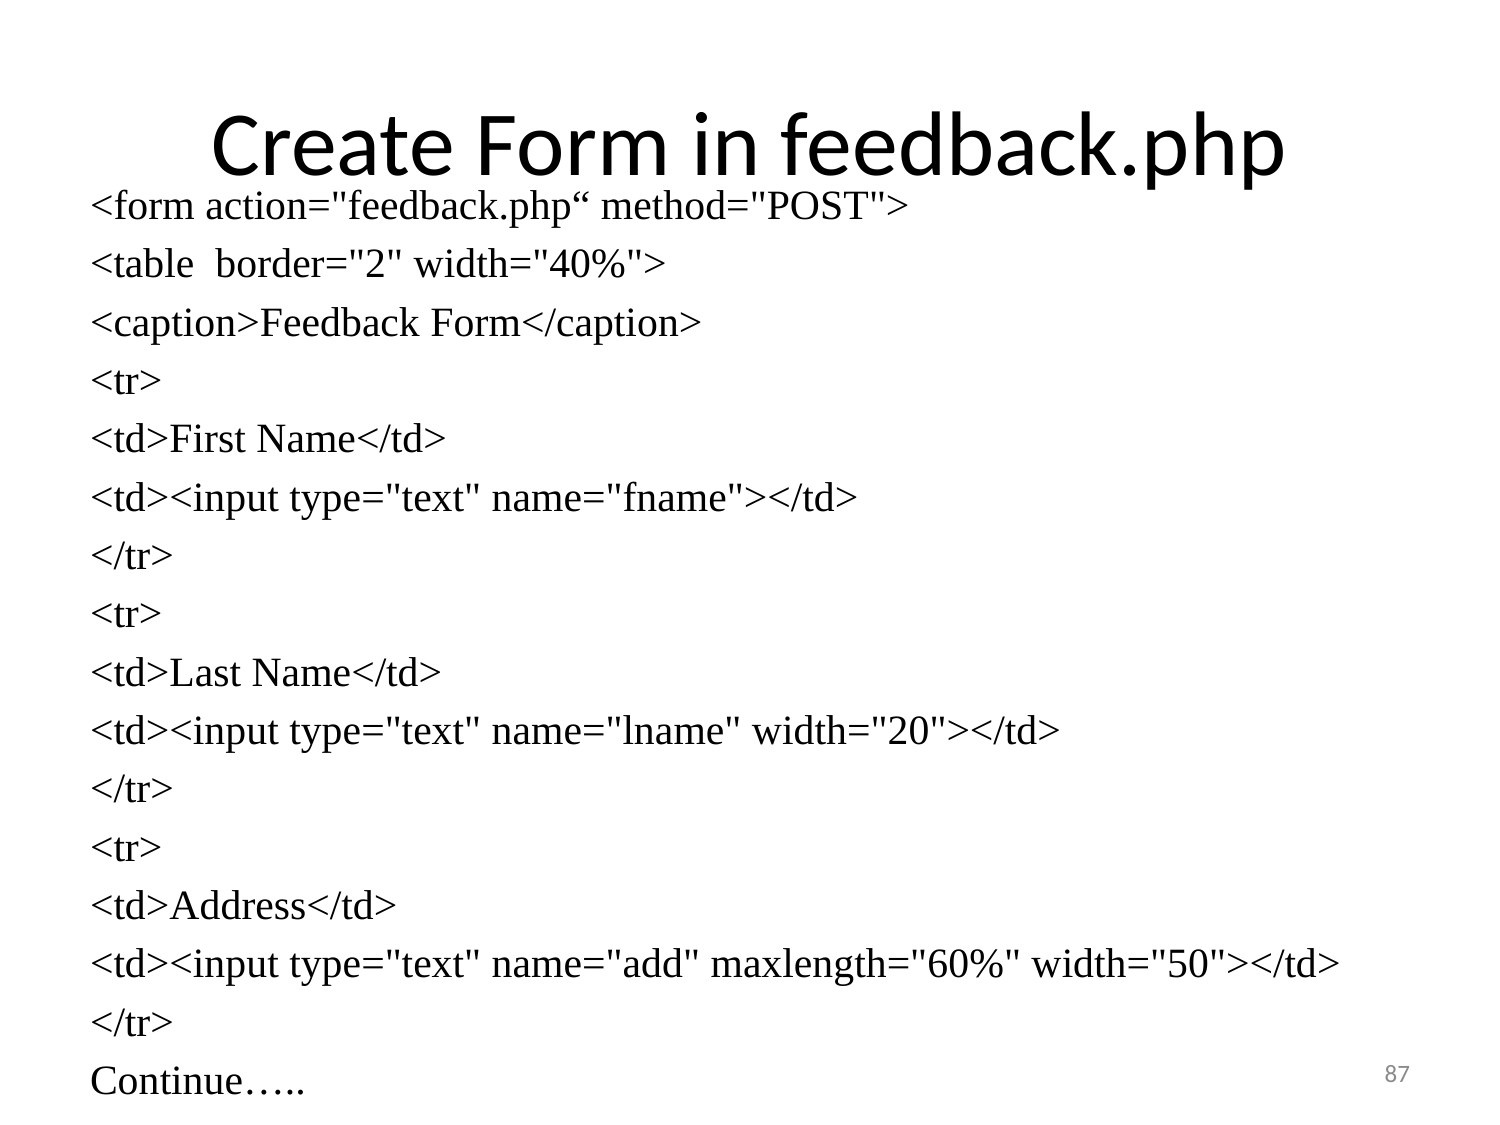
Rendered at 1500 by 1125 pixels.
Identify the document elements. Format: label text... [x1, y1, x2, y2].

list <form action="feedback.php“ method="POST"> <table border="2" width="40%"> <caption>Feedback Form</caption> <tr> <td>First Name</td> <td><input type="text" name="fname"></td> </tr> <tr> <td>Last Name</td> <td><input type="text" name="lname" width="20"></td> </tr> <tr> <td>Address</td> <td><input type="text" name="add" maxlength="60%" width="50"></td> </tr> Continue….. [75, 170, 1425, 975]
title Create Form in feedback.php [75, 45, 1425, 170]
slide_number 87 [1074, 1042, 1425, 1103]
